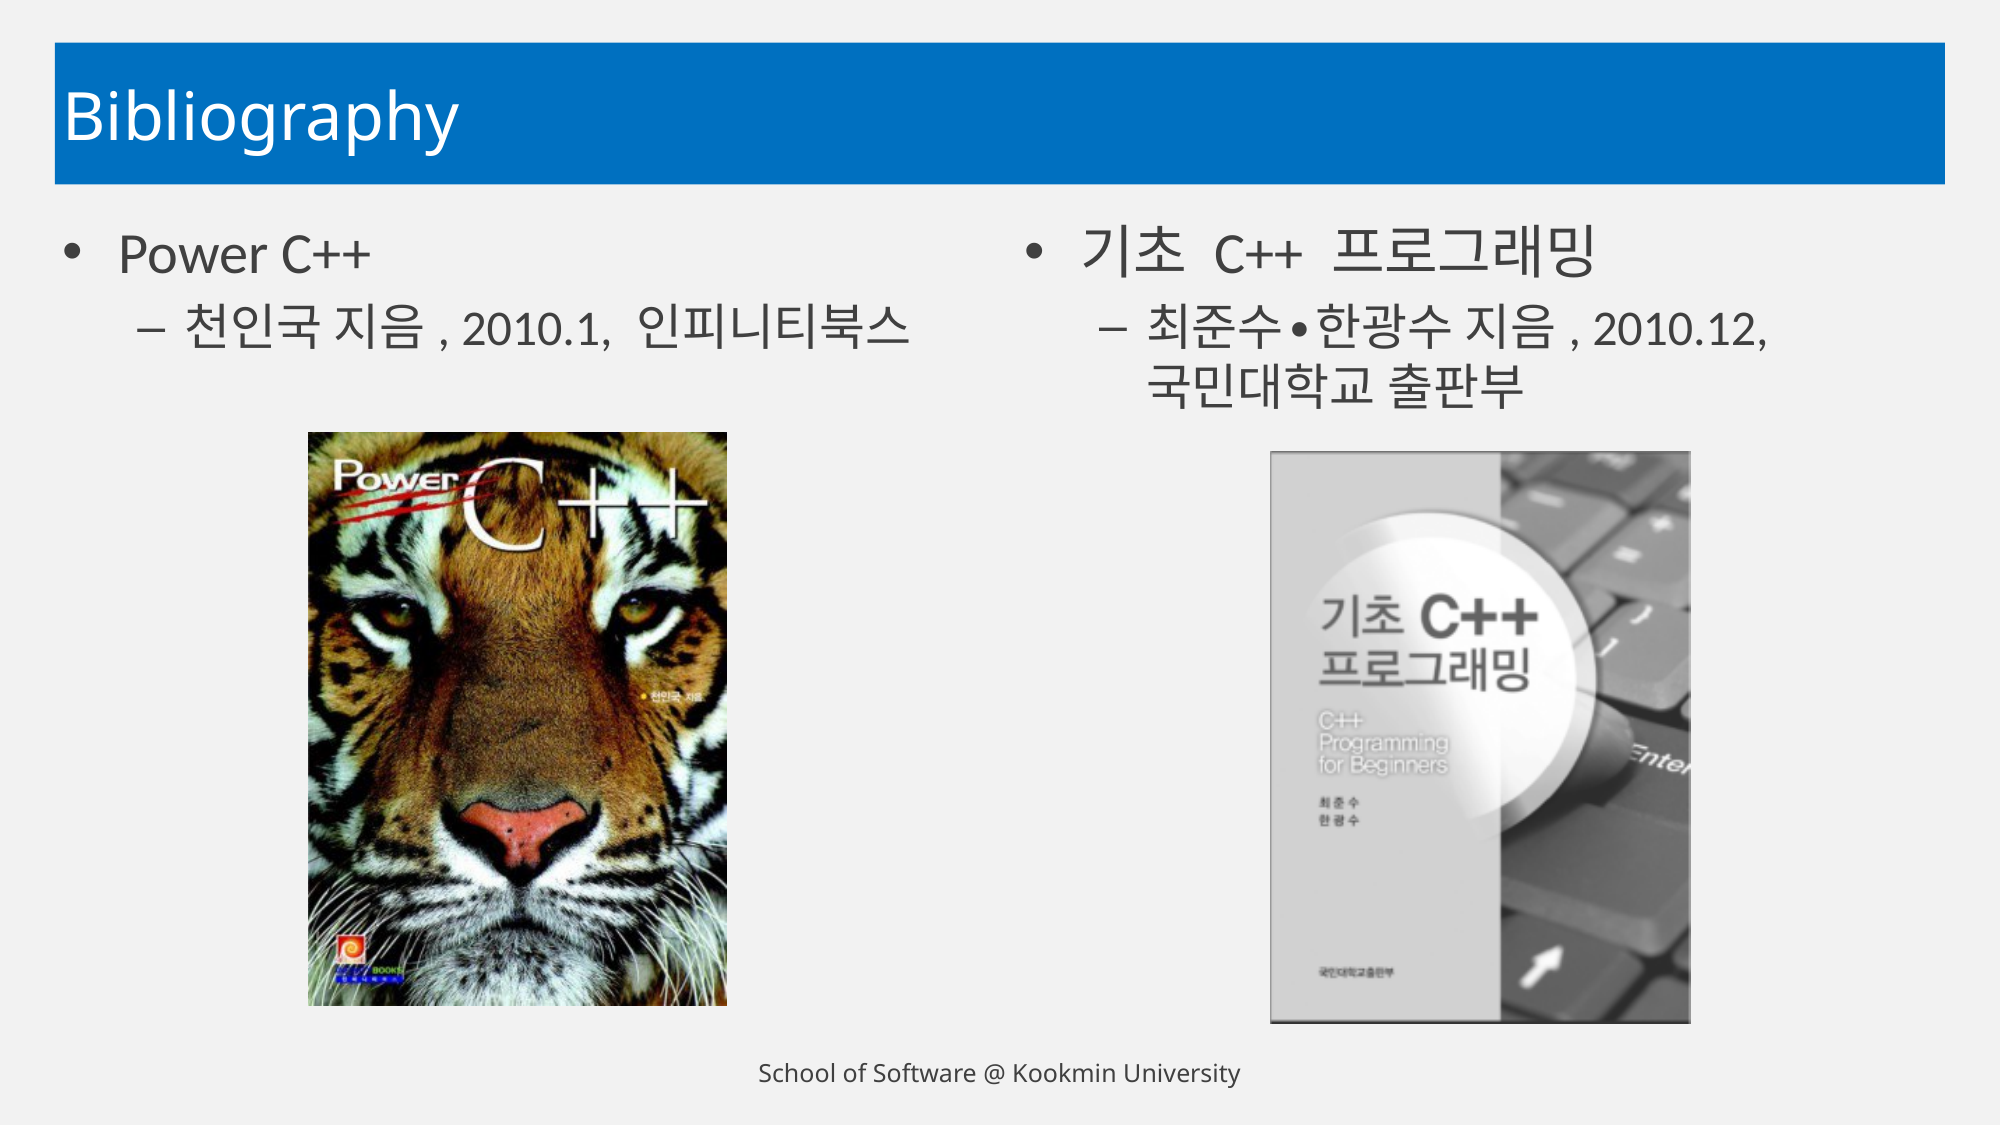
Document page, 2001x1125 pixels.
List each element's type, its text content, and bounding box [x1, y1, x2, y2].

text_box School of Software @ Kookmin University [622, 1050, 1378, 1095]
picture [1270, 451, 1692, 1024]
list Power C++ 천인국 지음, 2010.1, 인피니티북스 [54, 207, 984, 1006]
text_box 기초 C++ 프로그래밍 최준수∙한광수 지음, 2010.12, 국민대학교 출판부 [1016, 208, 1945, 462]
title Bibliography [54, 42, 1946, 185]
picture [308, 432, 727, 1006]
